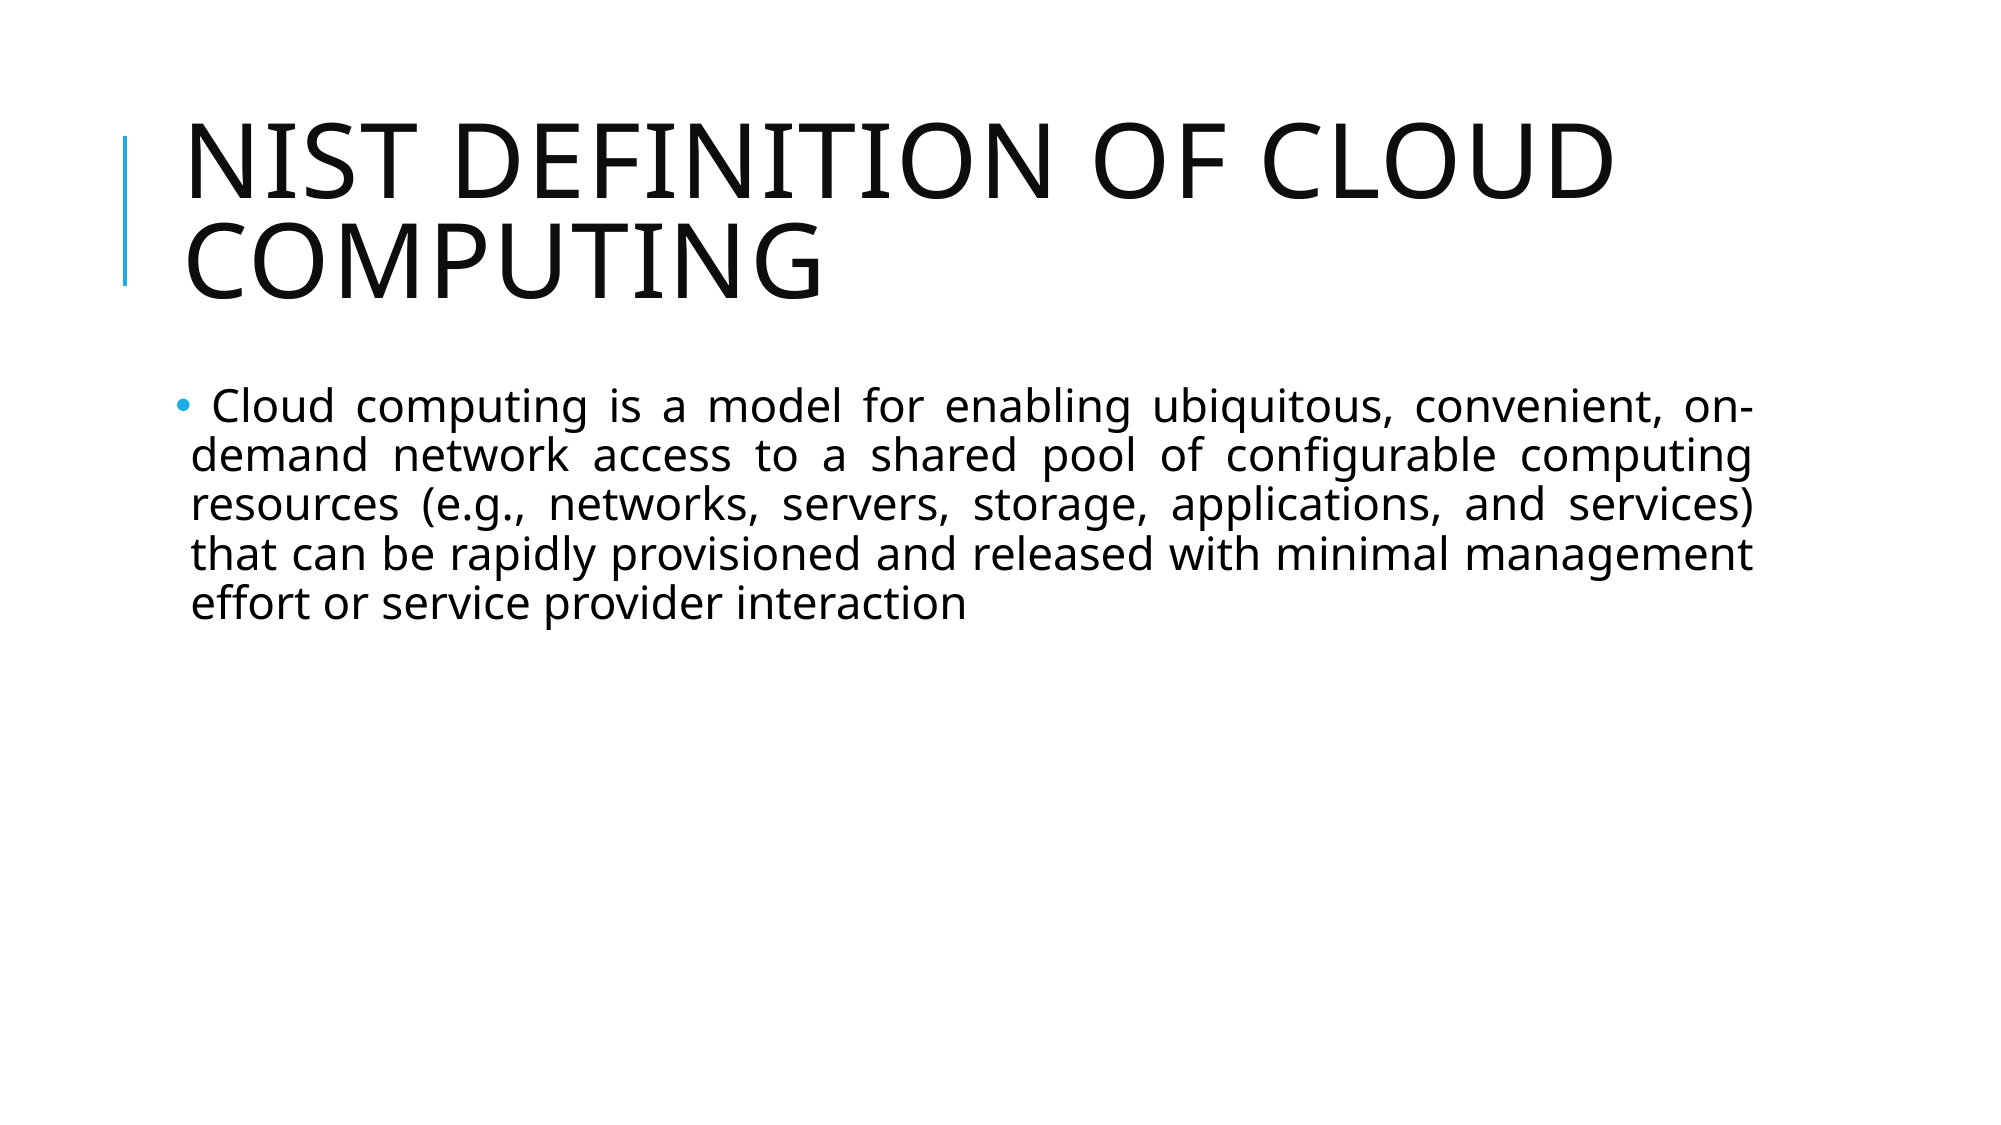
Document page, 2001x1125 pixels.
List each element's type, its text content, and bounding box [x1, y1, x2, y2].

list Cloud computing is a model for enabling ubiquitous, convenient, on‐demand network access to a shared pool of configurable computing resources (e.g., networks, servers, storage, applications, and services) that can be rapidly provisioned and released with minimal management effort or service provider interaction [168, 375, 1763, 1035]
title Nist definition of cloud computing [168, 96, 1763, 342]
